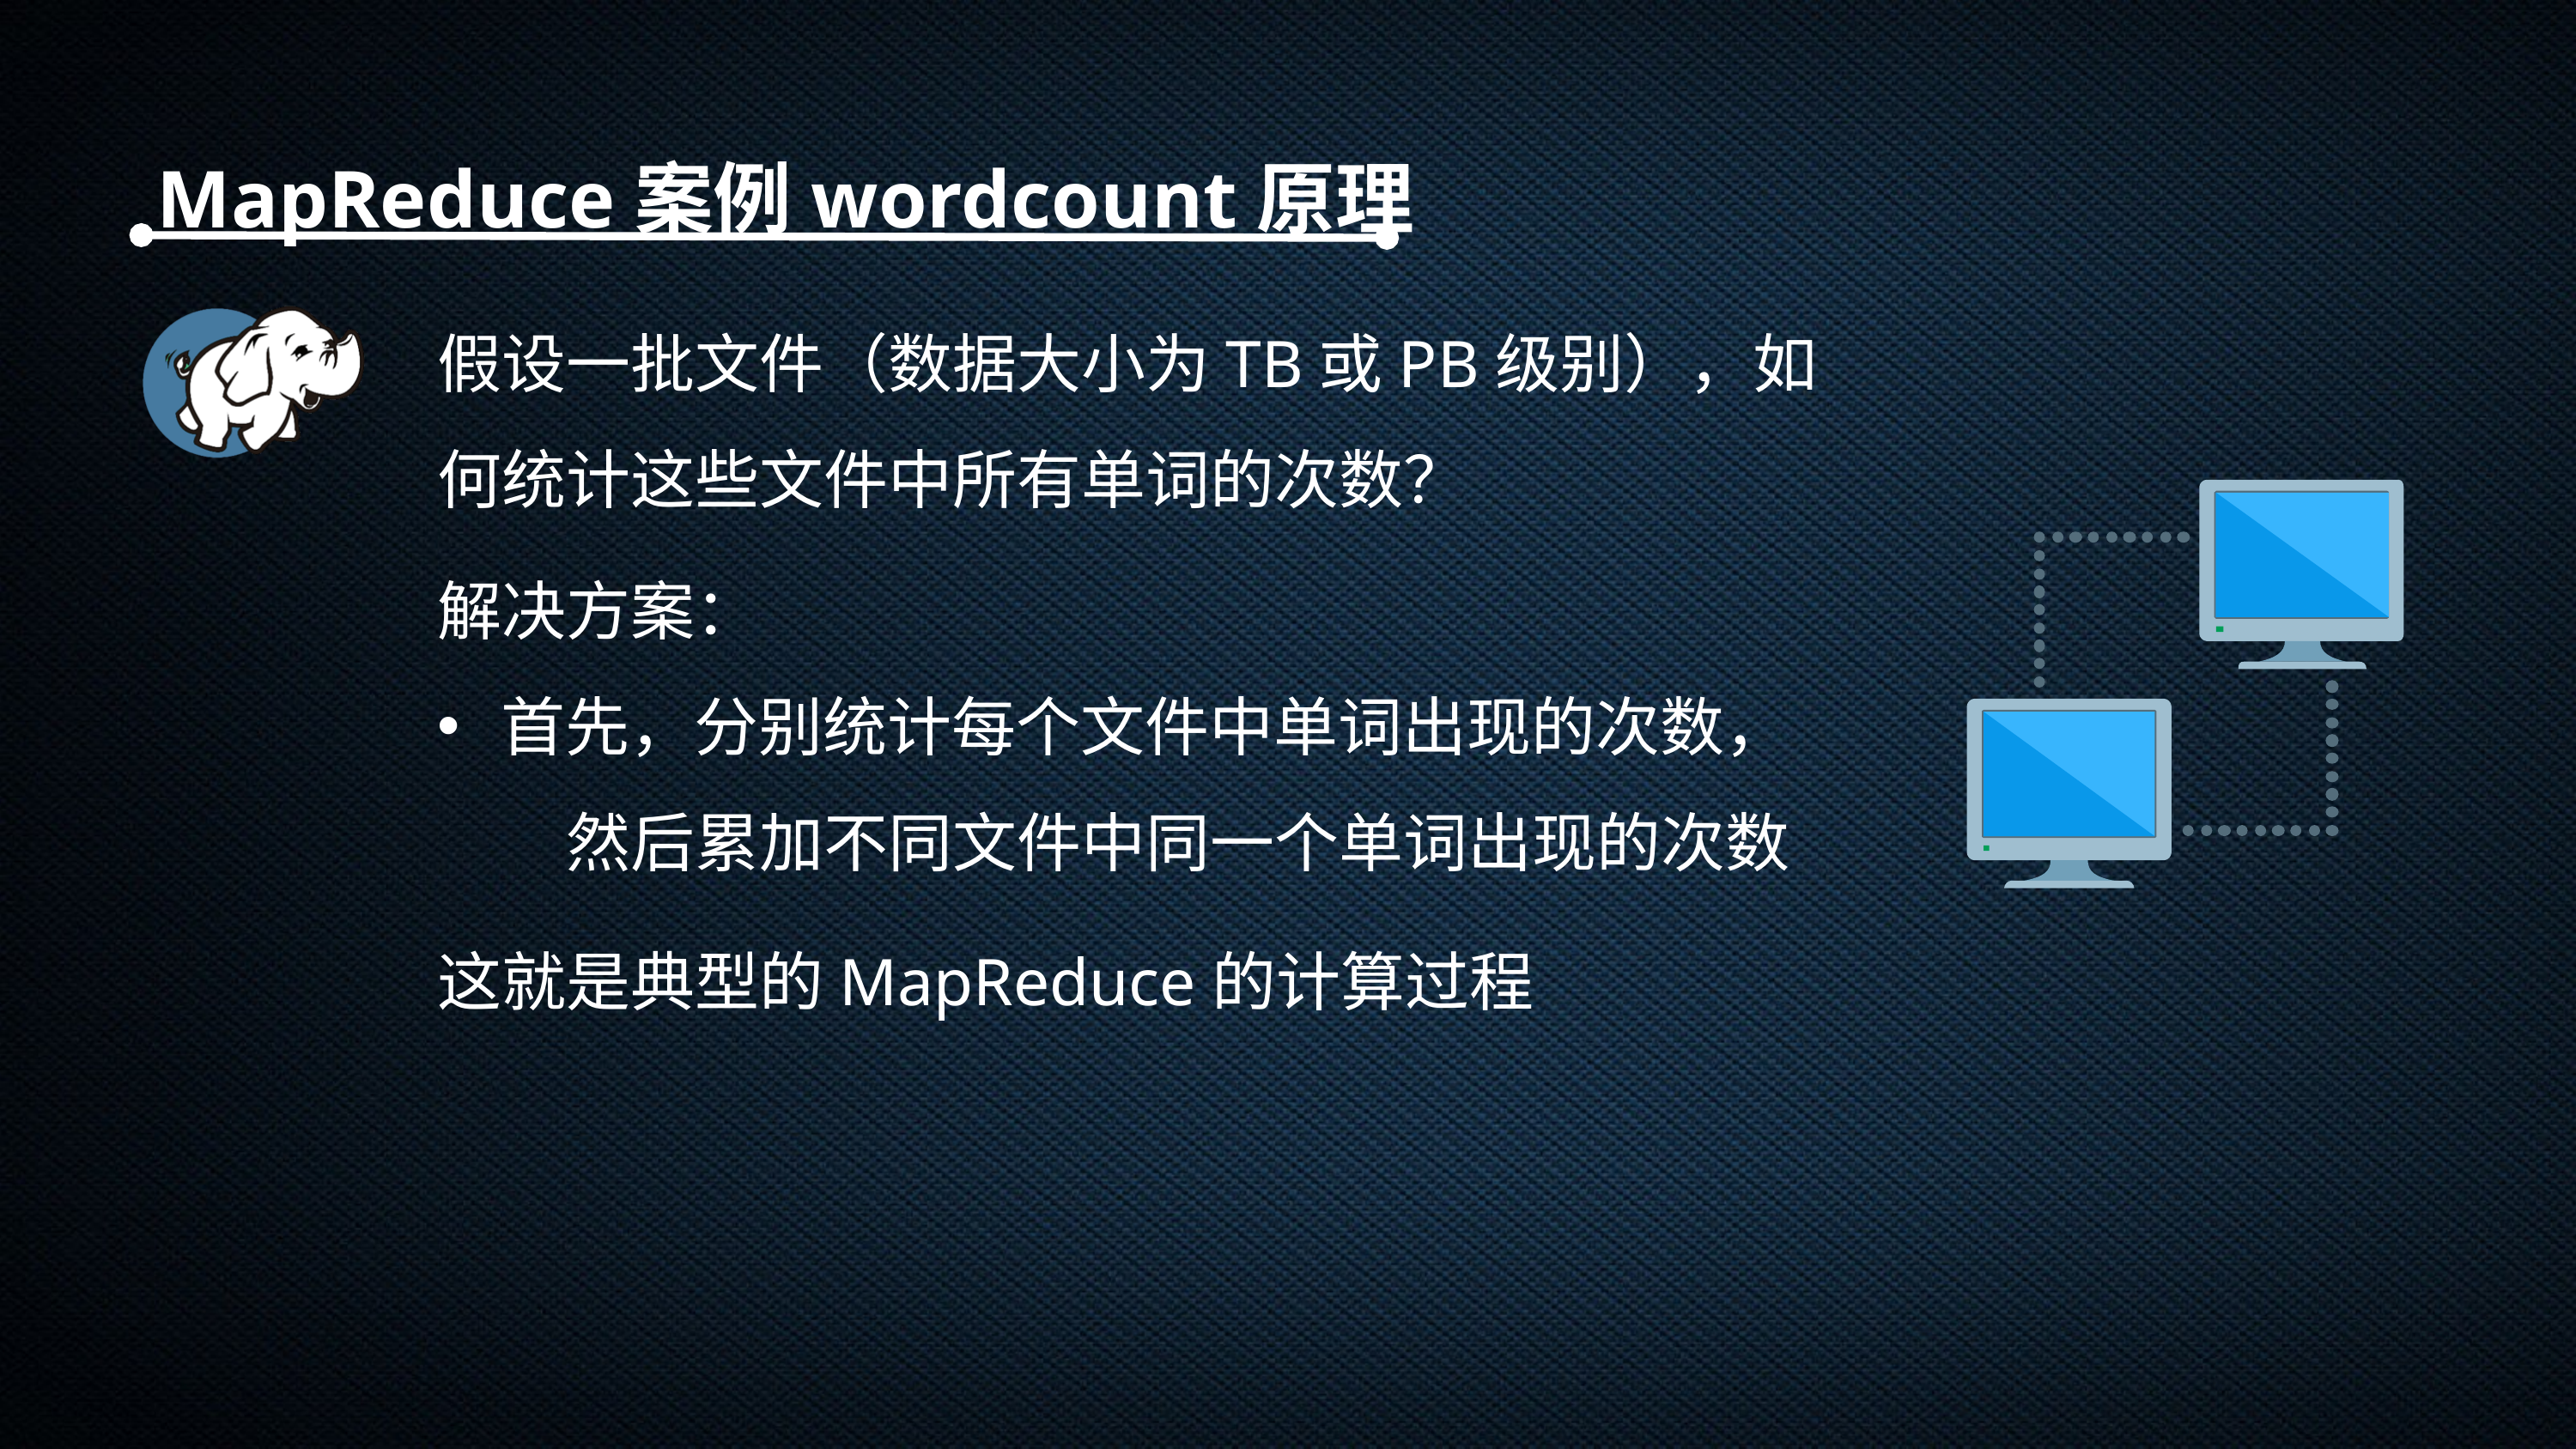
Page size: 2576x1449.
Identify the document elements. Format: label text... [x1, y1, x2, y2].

picture [0, 0, 2576, 1449]
text_box MapReduce案例wordcount原理 [144, 95, 1554, 250]
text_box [1966, 479, 2404, 888]
text_box 假设一批文件（数据大小为TB或PB级别），如何统计这些文件中所有单词的次数？ [424, 277, 1870, 523]
text_box 这就是典型的MapReduce的计算过程 [424, 895, 1849, 1025]
text_box 解决方案： 首先，分别统计每个文件中单词出现的次数， 然后累加不同文件中同一个单词出现的次数 [424, 524, 1849, 886]
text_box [141, 234, 1388, 239]
